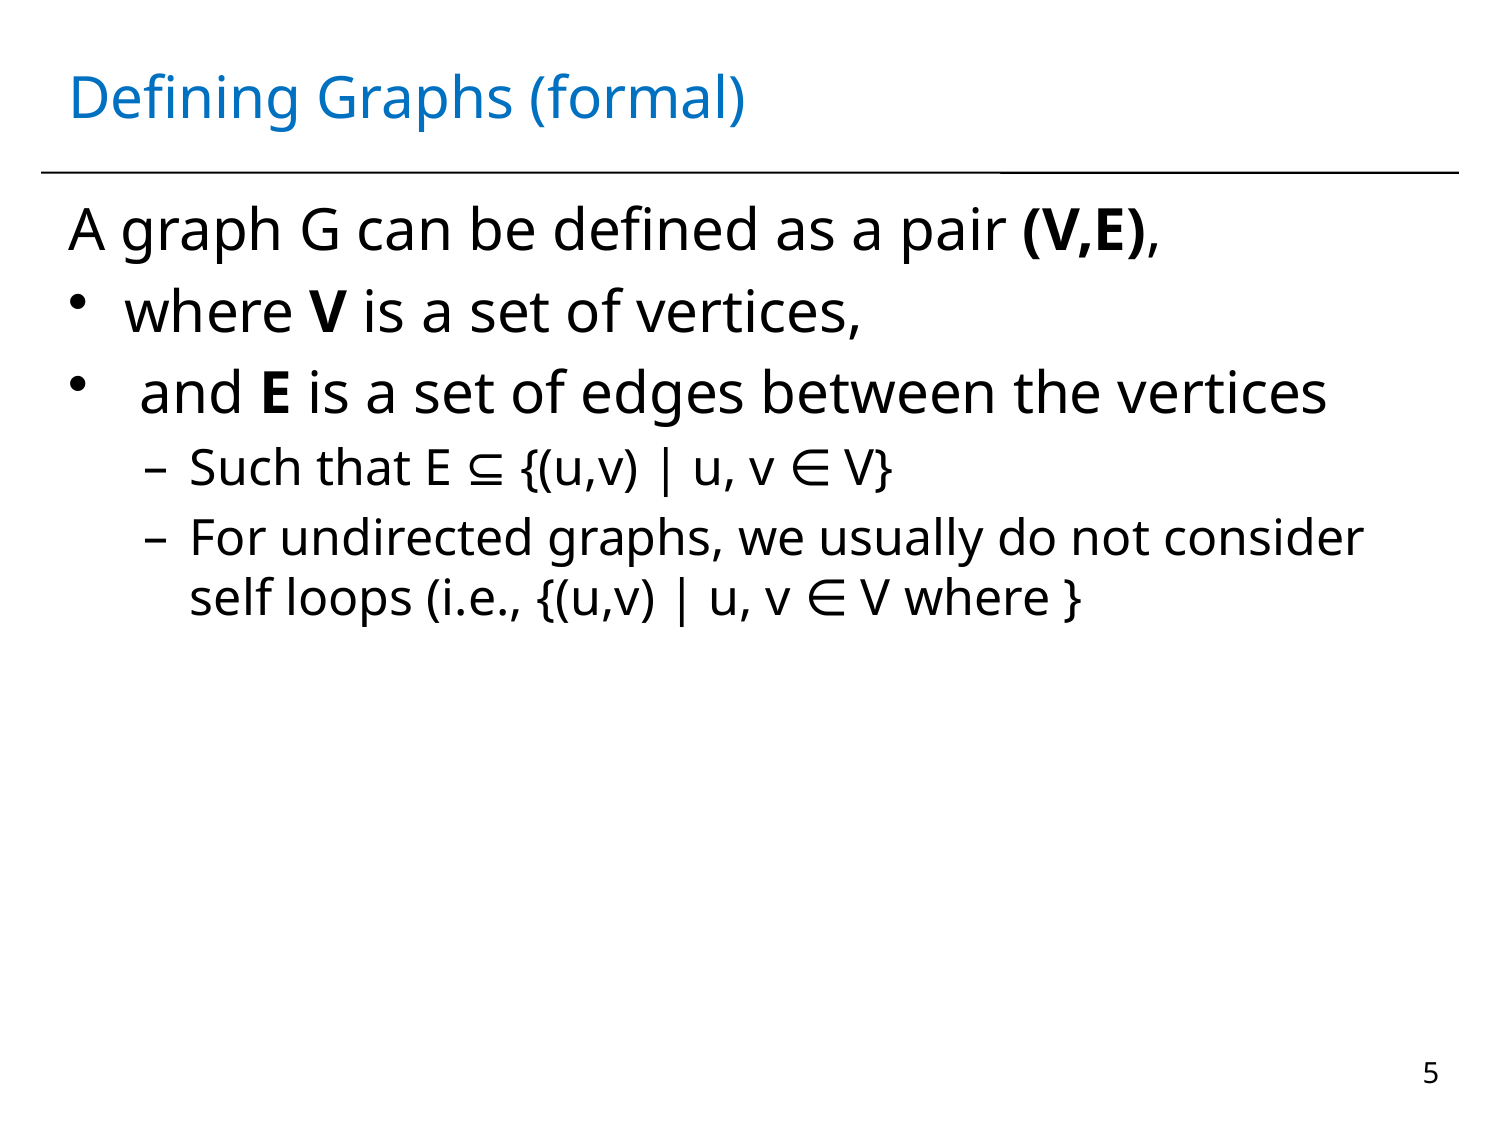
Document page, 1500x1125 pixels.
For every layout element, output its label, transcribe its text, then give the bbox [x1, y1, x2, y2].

title Defining Graphs (formal) [52, 30, 1448, 159]
slide_number 5 [1104, 1046, 1455, 1125]
